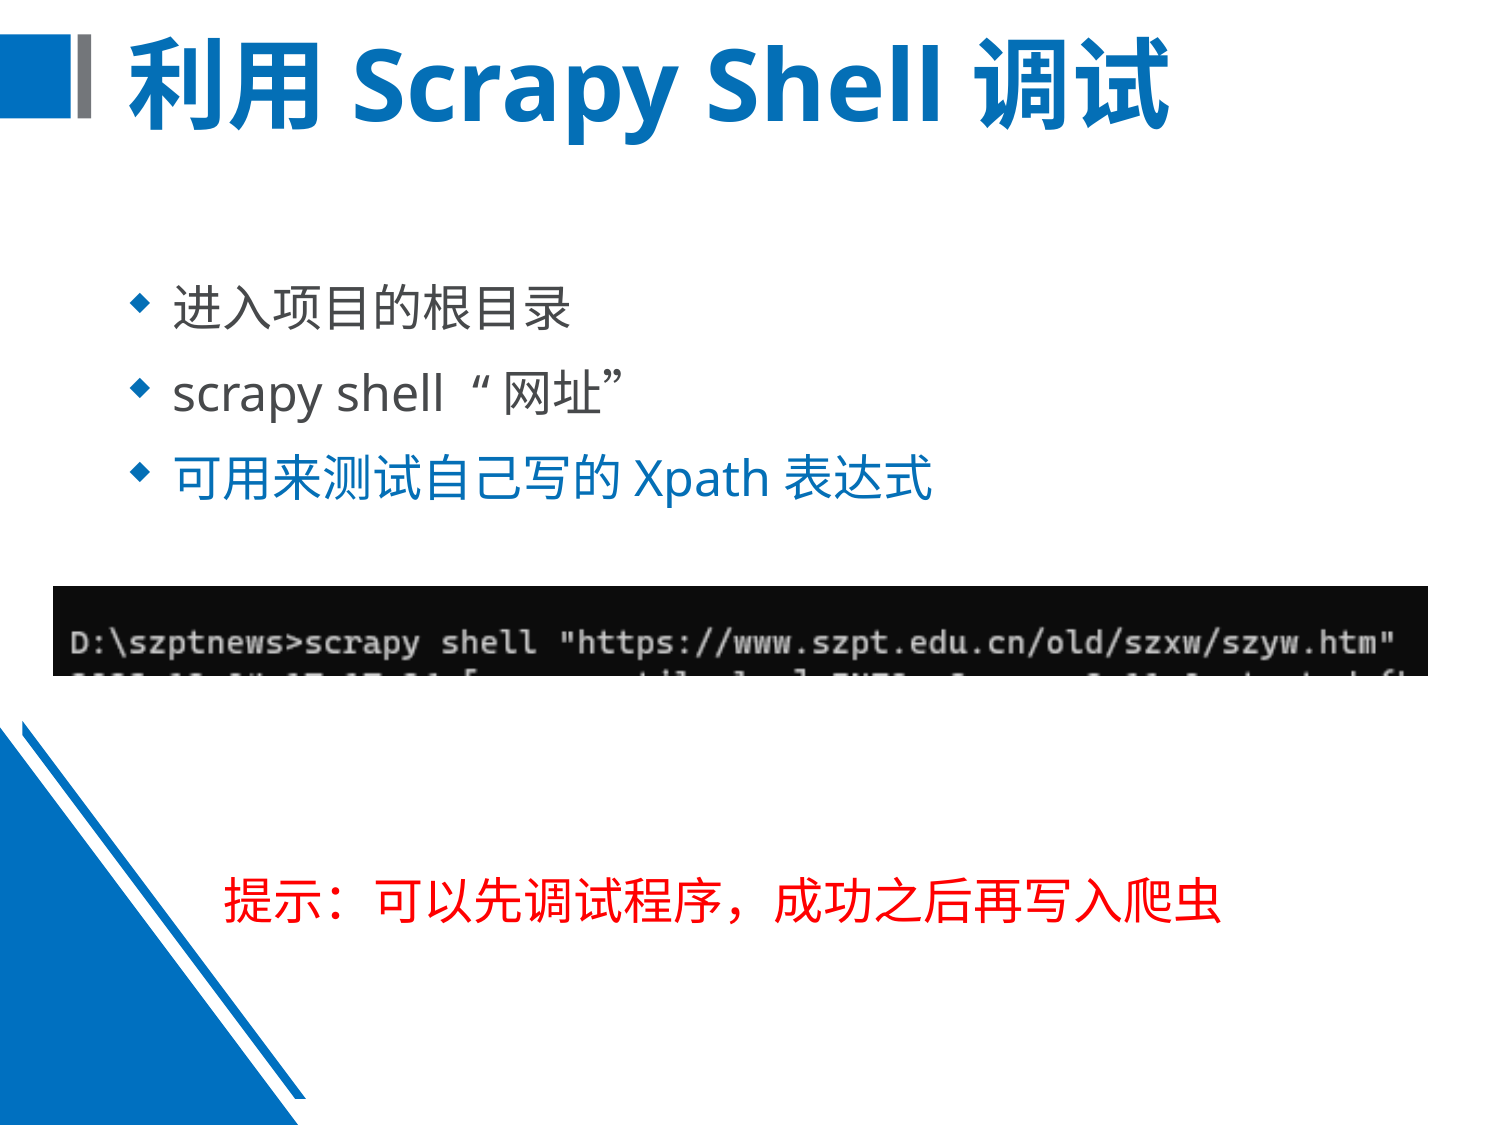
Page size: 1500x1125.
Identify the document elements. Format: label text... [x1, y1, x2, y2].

picture [53, 586, 1428, 676]
title 利用Scrapy Shell调试 [112, 24, 1240, 153]
list 进入项目的根目录 scrapy shell “网址” 可用来测试自己写的Xpath表达式 [112, 262, 1448, 1125]
text_box 提示：可以先调试程序，成功之后再写入爬虫 [208, 862, 1272, 937]
